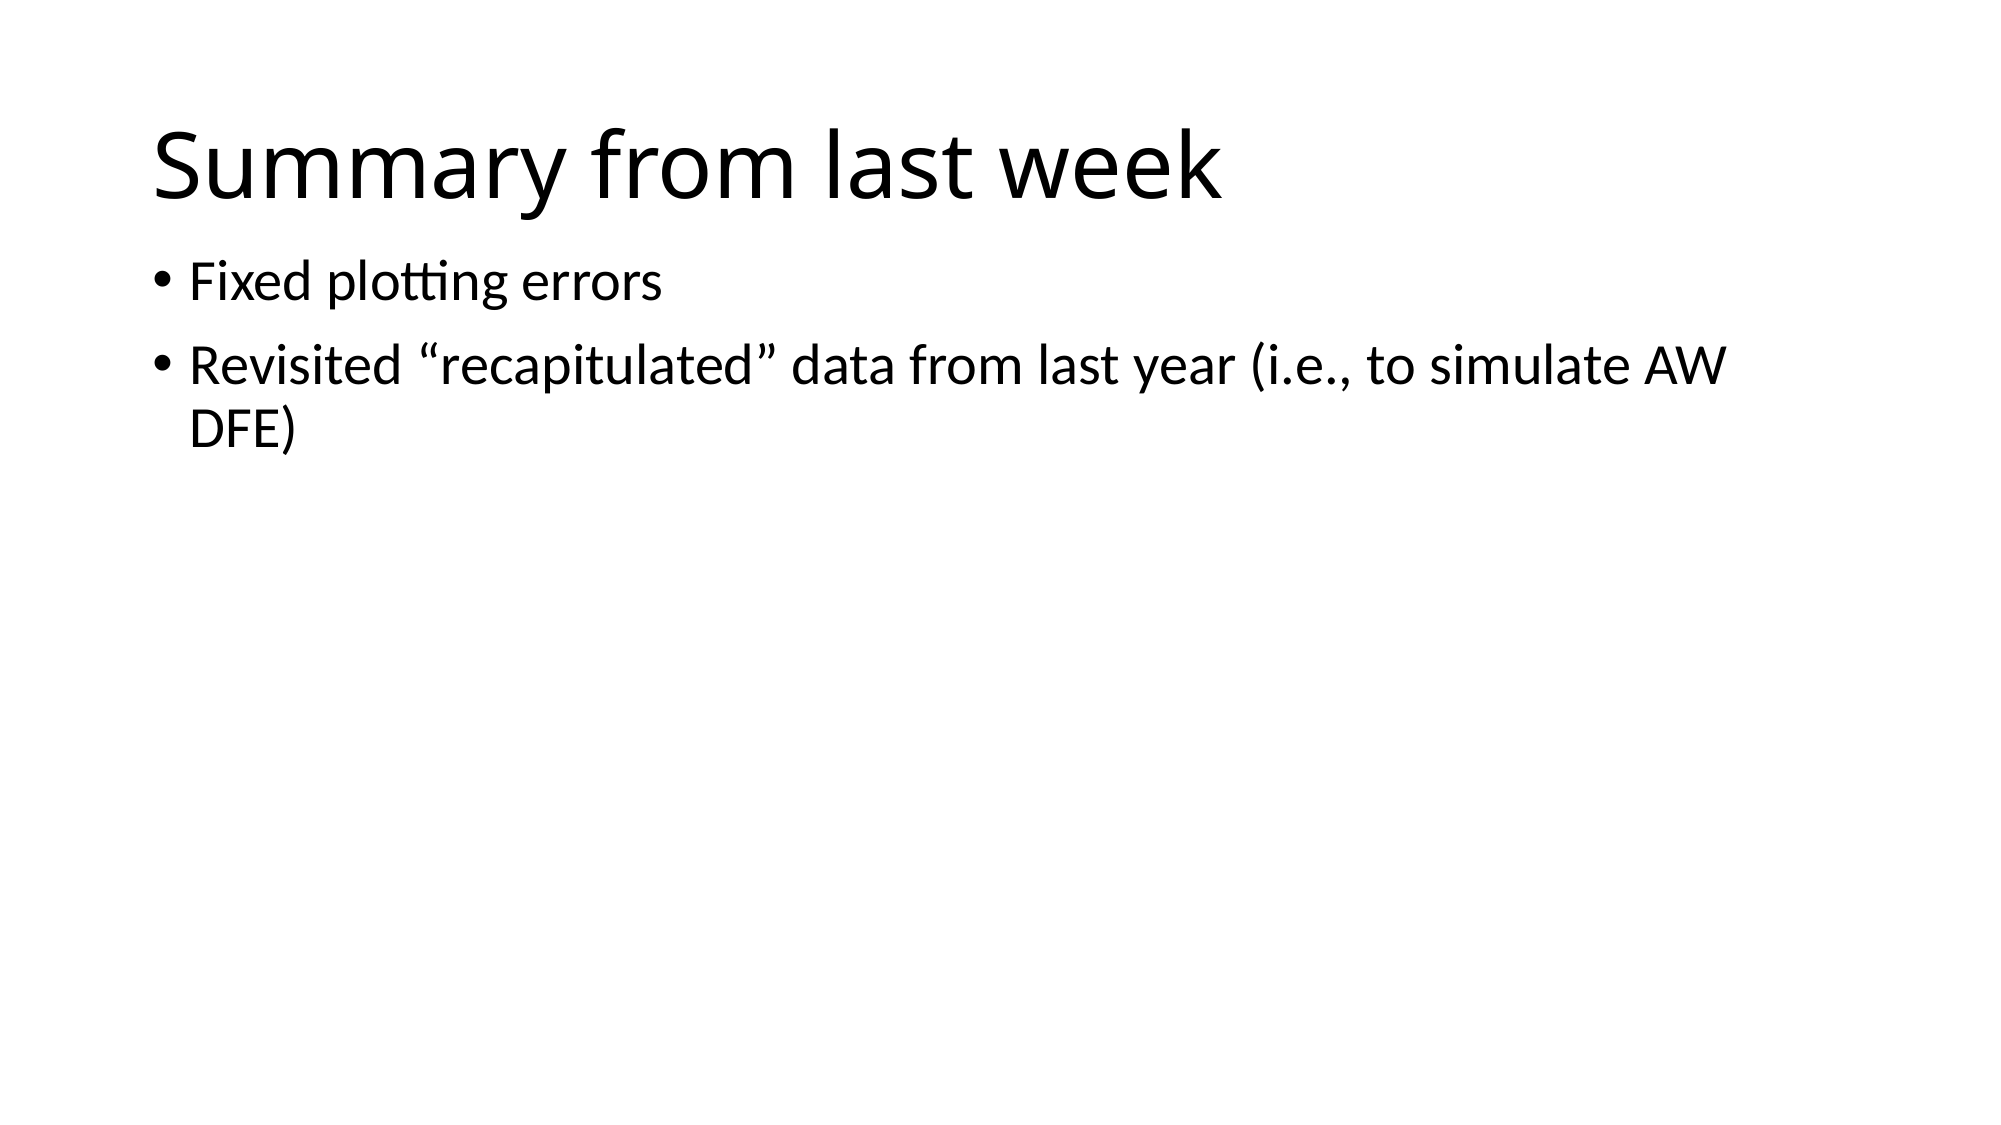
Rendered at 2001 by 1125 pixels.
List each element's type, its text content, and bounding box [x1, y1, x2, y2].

title Summary from last week [137, 59, 1863, 243]
list Fixed plotting errors Revisited “recapitulated” data from last year (i.e., to simulate AW DFE) [137, 243, 1863, 1042]
